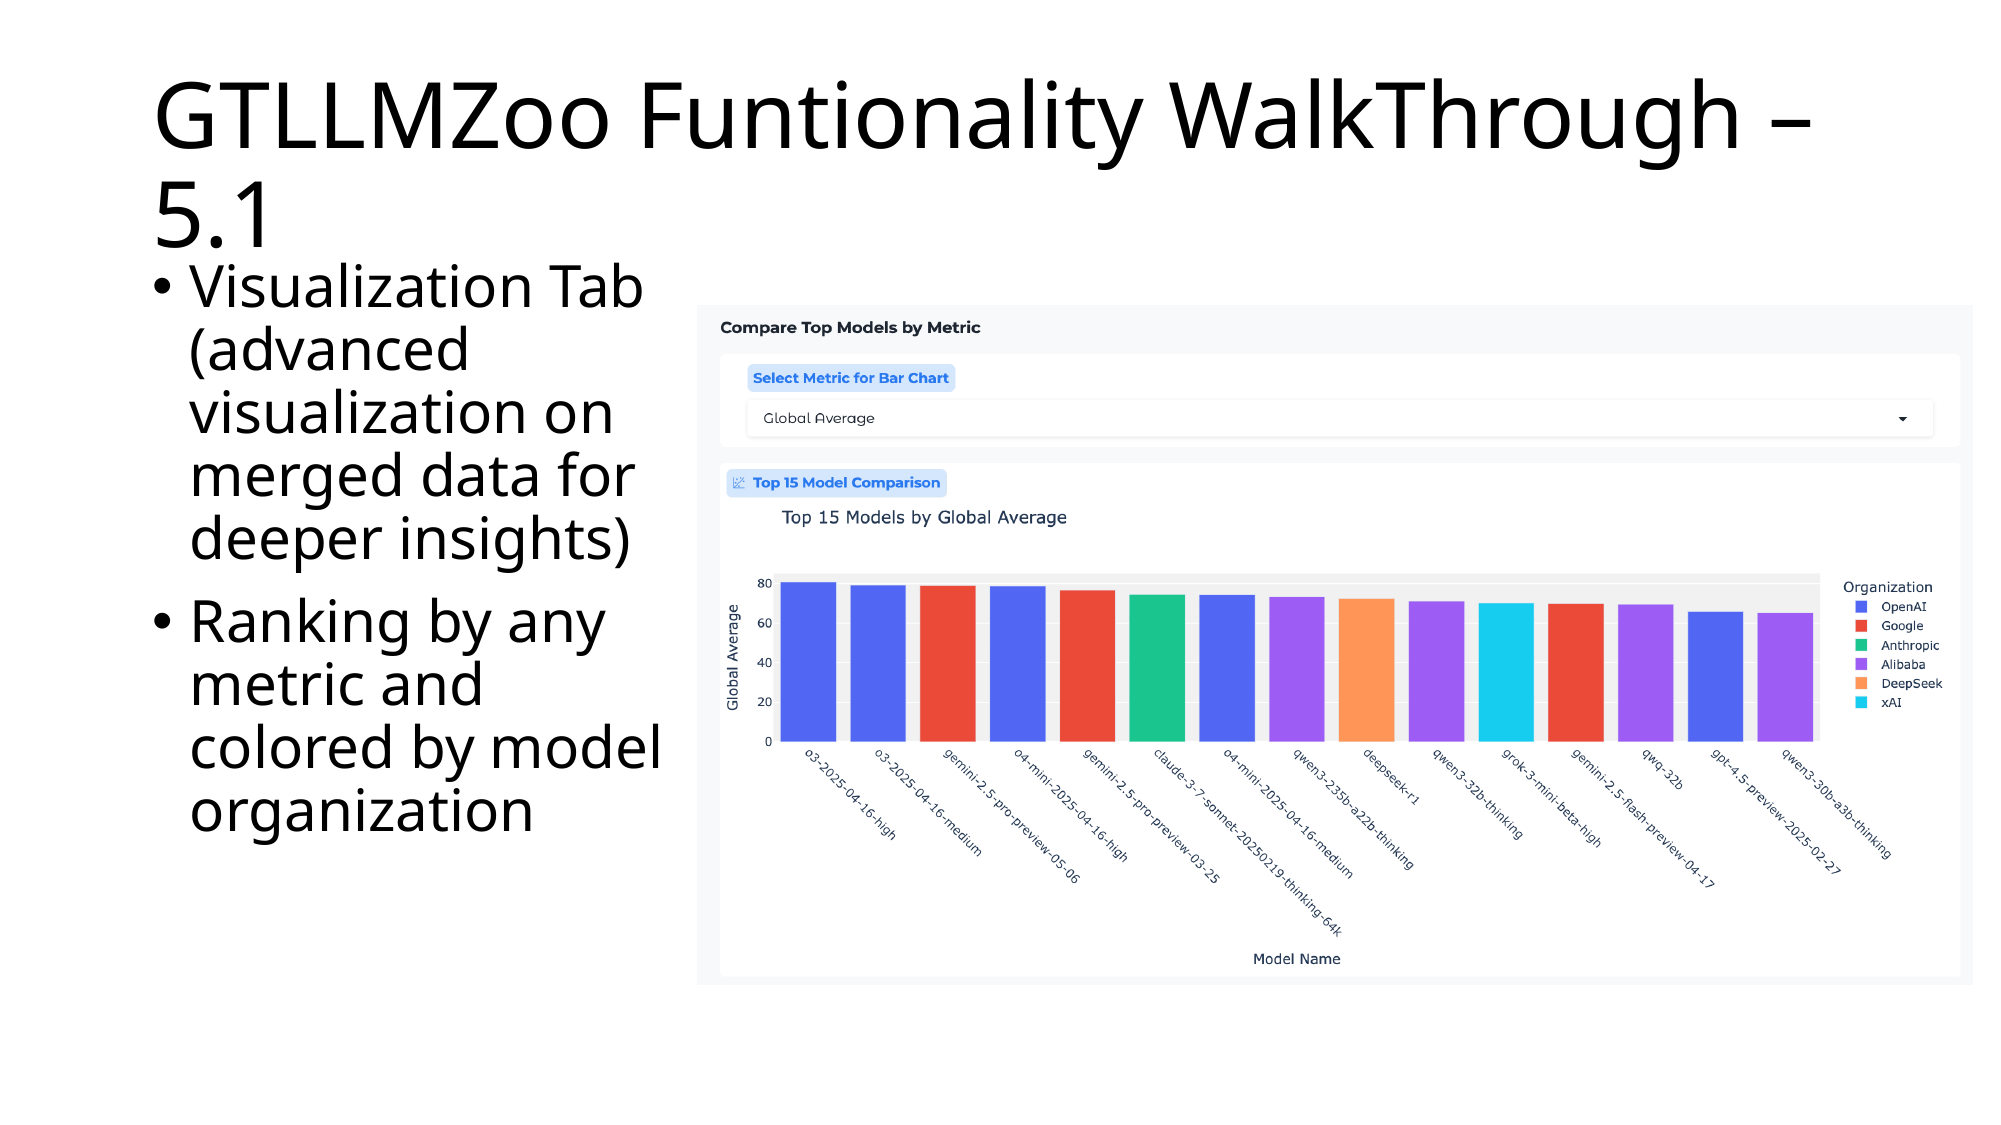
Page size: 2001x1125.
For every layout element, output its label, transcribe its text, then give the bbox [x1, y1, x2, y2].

title GTLLMZoo Funtionality WalkThrough – 5.1 [137, 59, 1863, 278]
picture [697, 305, 1974, 985]
list Visualization Tab (advanced visualization on merged data for deeper insights) Ranking by any metric and colored by model organization [137, 249, 692, 964]
